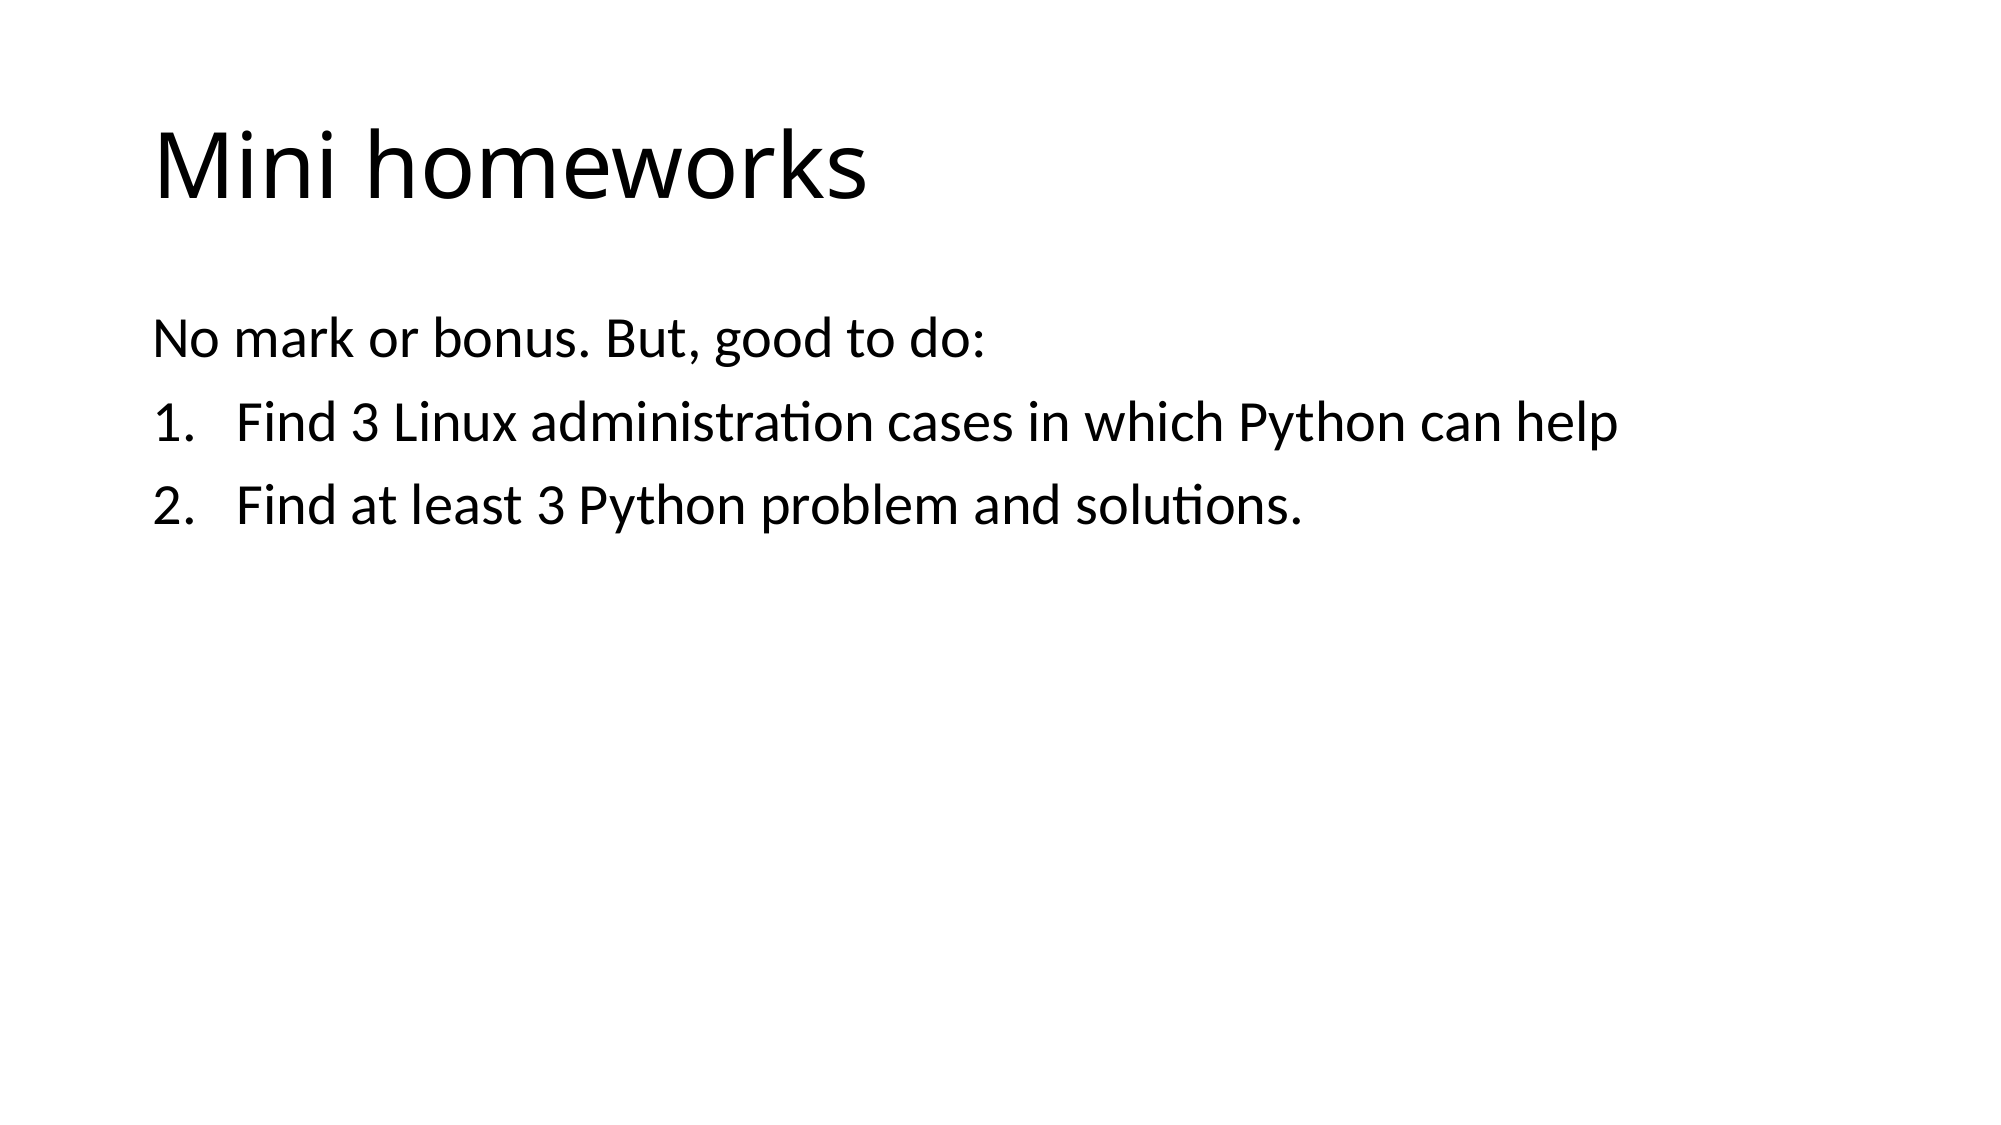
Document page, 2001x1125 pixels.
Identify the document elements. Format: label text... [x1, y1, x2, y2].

list No mark or bonus. But, good to do: Find 3 Linux administration cases in which Python can help Find at least 3 Python problem and solutions. [137, 299, 1863, 1014]
title Mini homeworks [137, 59, 1863, 278]
